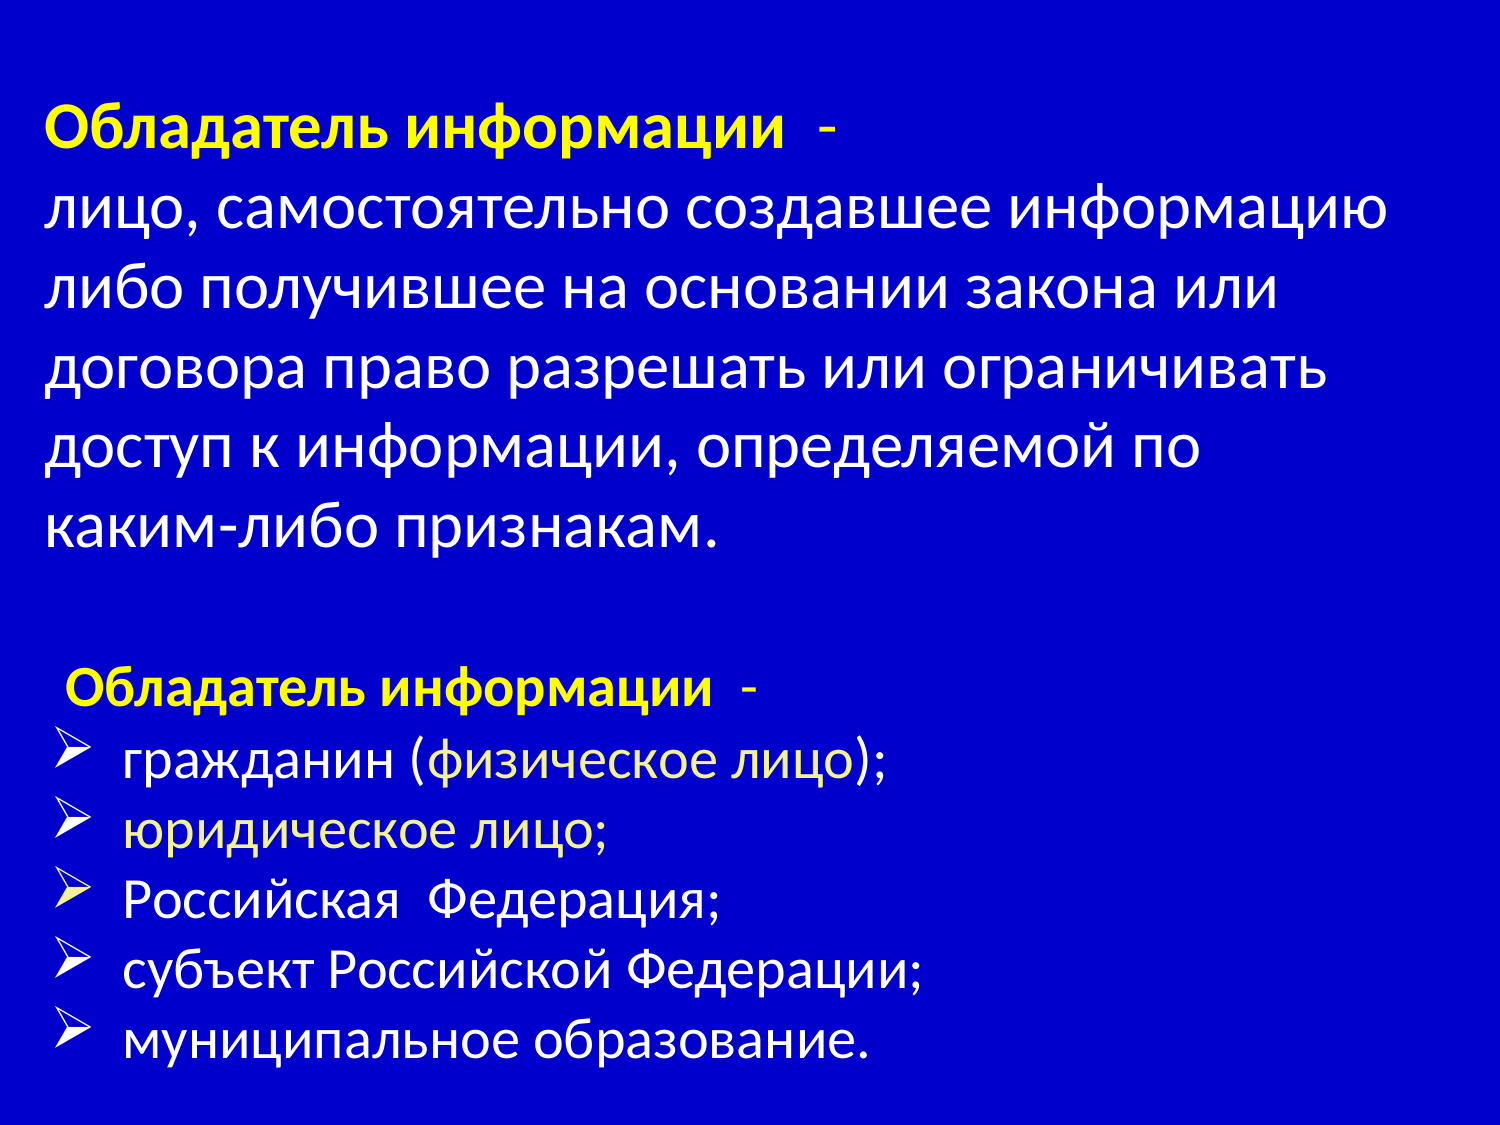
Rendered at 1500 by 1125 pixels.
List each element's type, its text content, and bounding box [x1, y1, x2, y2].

text_box Обладатель информации - гражданин (физическое лицо); юридическое лицо; Российская Федерация; субъект Российской Федерации; муниципальное образование. [35, 632, 1442, 1078]
text_box Обладатель информации - лицо, самостоятельно создавшее информацию либо получившее на основании закона или договора право разрешать или ограничивать доступ к информации, определяемой по каким-либо признакам. [29, 74, 1442, 569]
